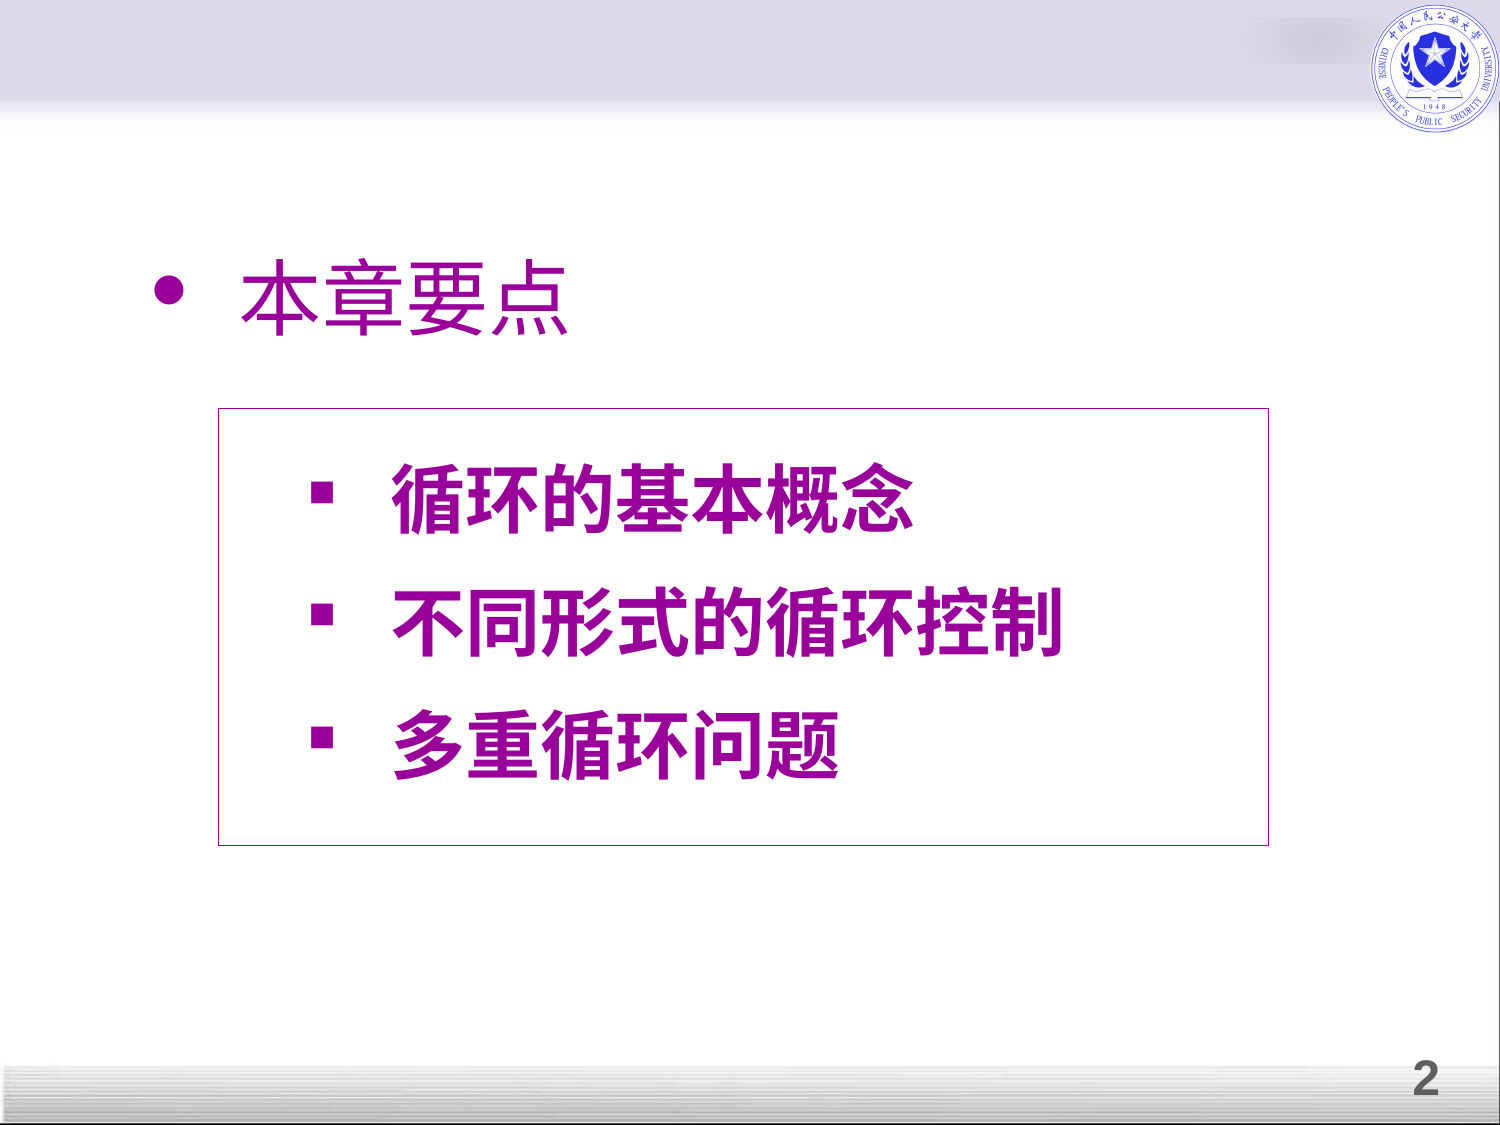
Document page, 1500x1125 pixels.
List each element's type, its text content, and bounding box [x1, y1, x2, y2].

picture [0, 102, 1500, 1125]
text_box 本章要点 [135, 184, 1424, 409]
text_box 循环的基本概念 不同形式的循环控制 多重循环问题 [218, 408, 1269, 846]
picture [1371, 5, 1499, 132]
